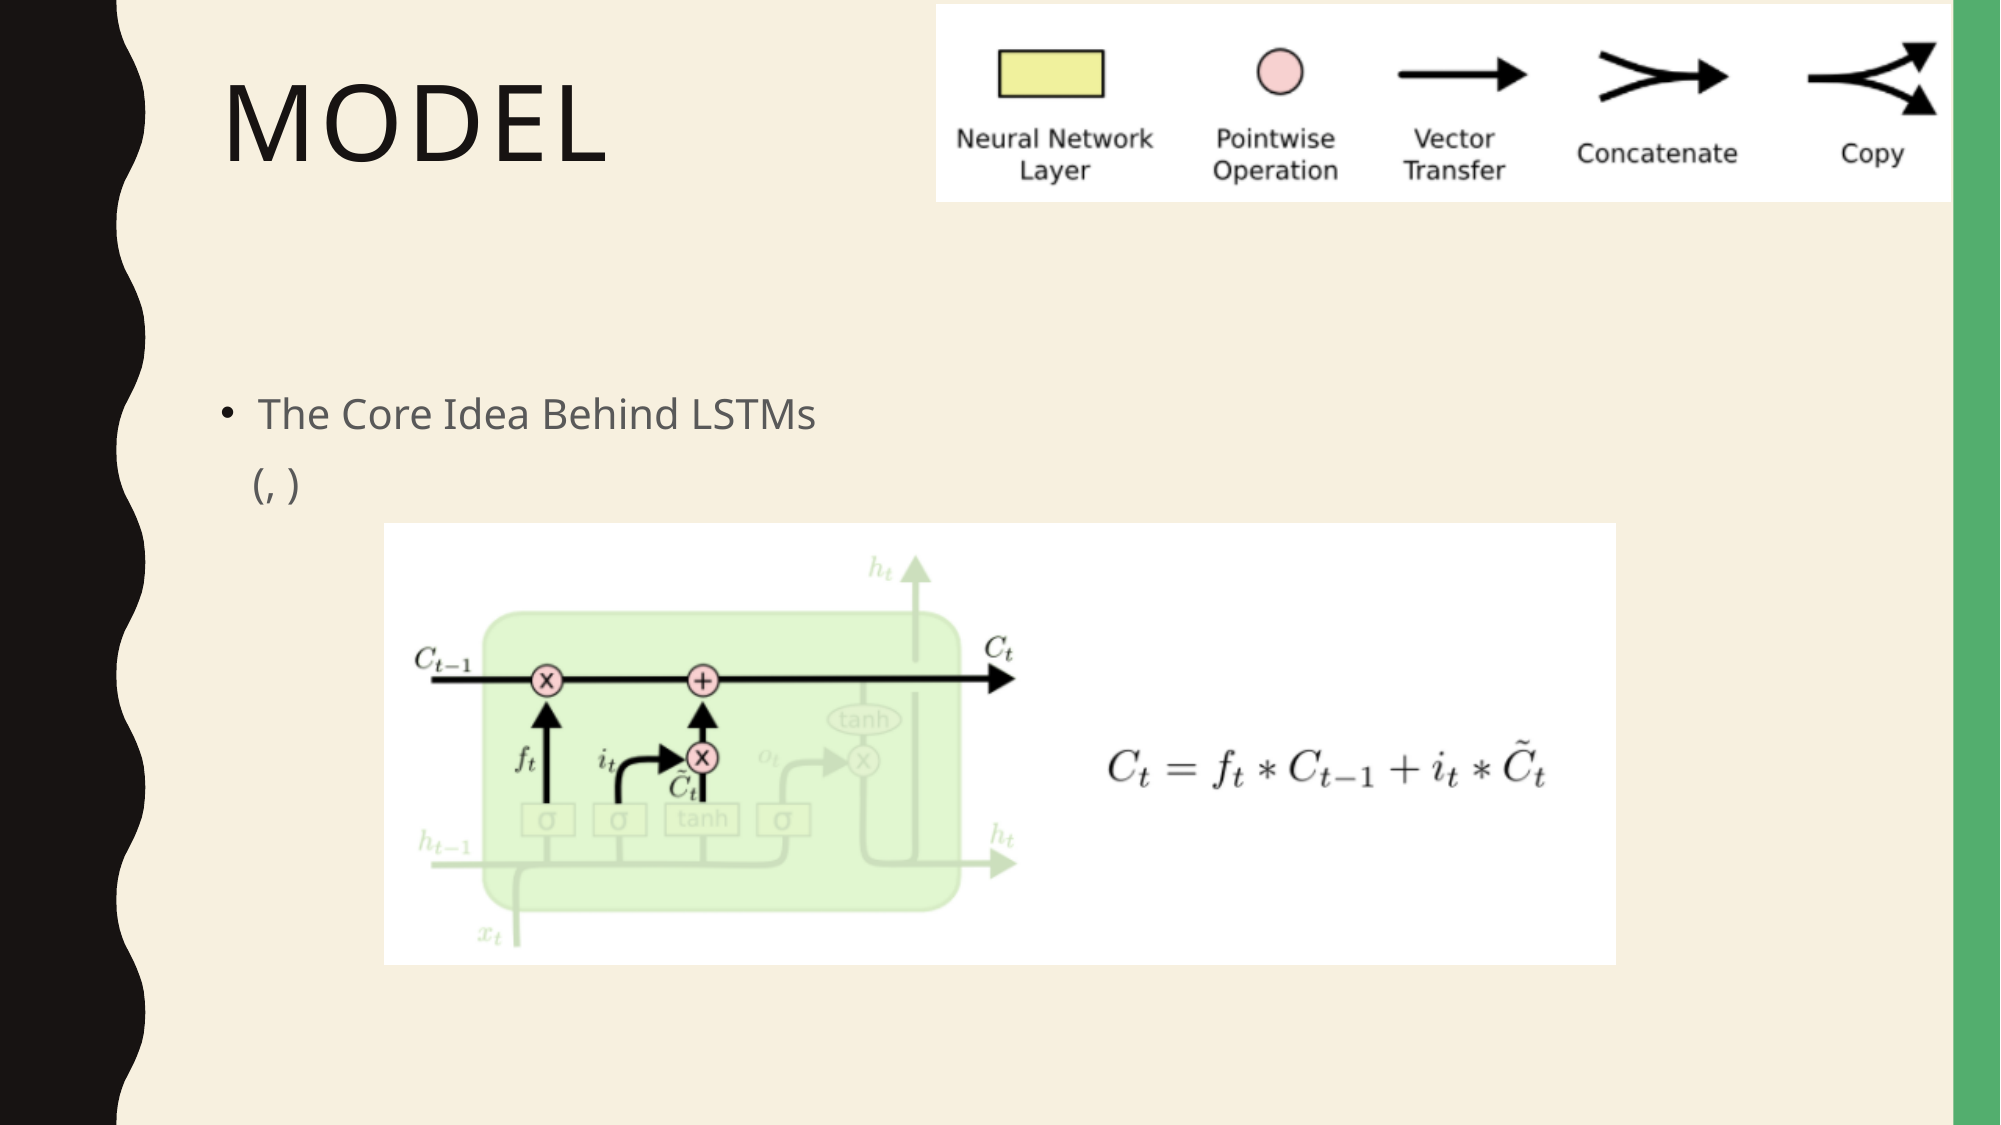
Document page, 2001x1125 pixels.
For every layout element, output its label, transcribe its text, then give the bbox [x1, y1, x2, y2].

title Model [205, 62, 1875, 308]
picture [936, 4, 1951, 202]
picture [384, 523, 1616, 965]
